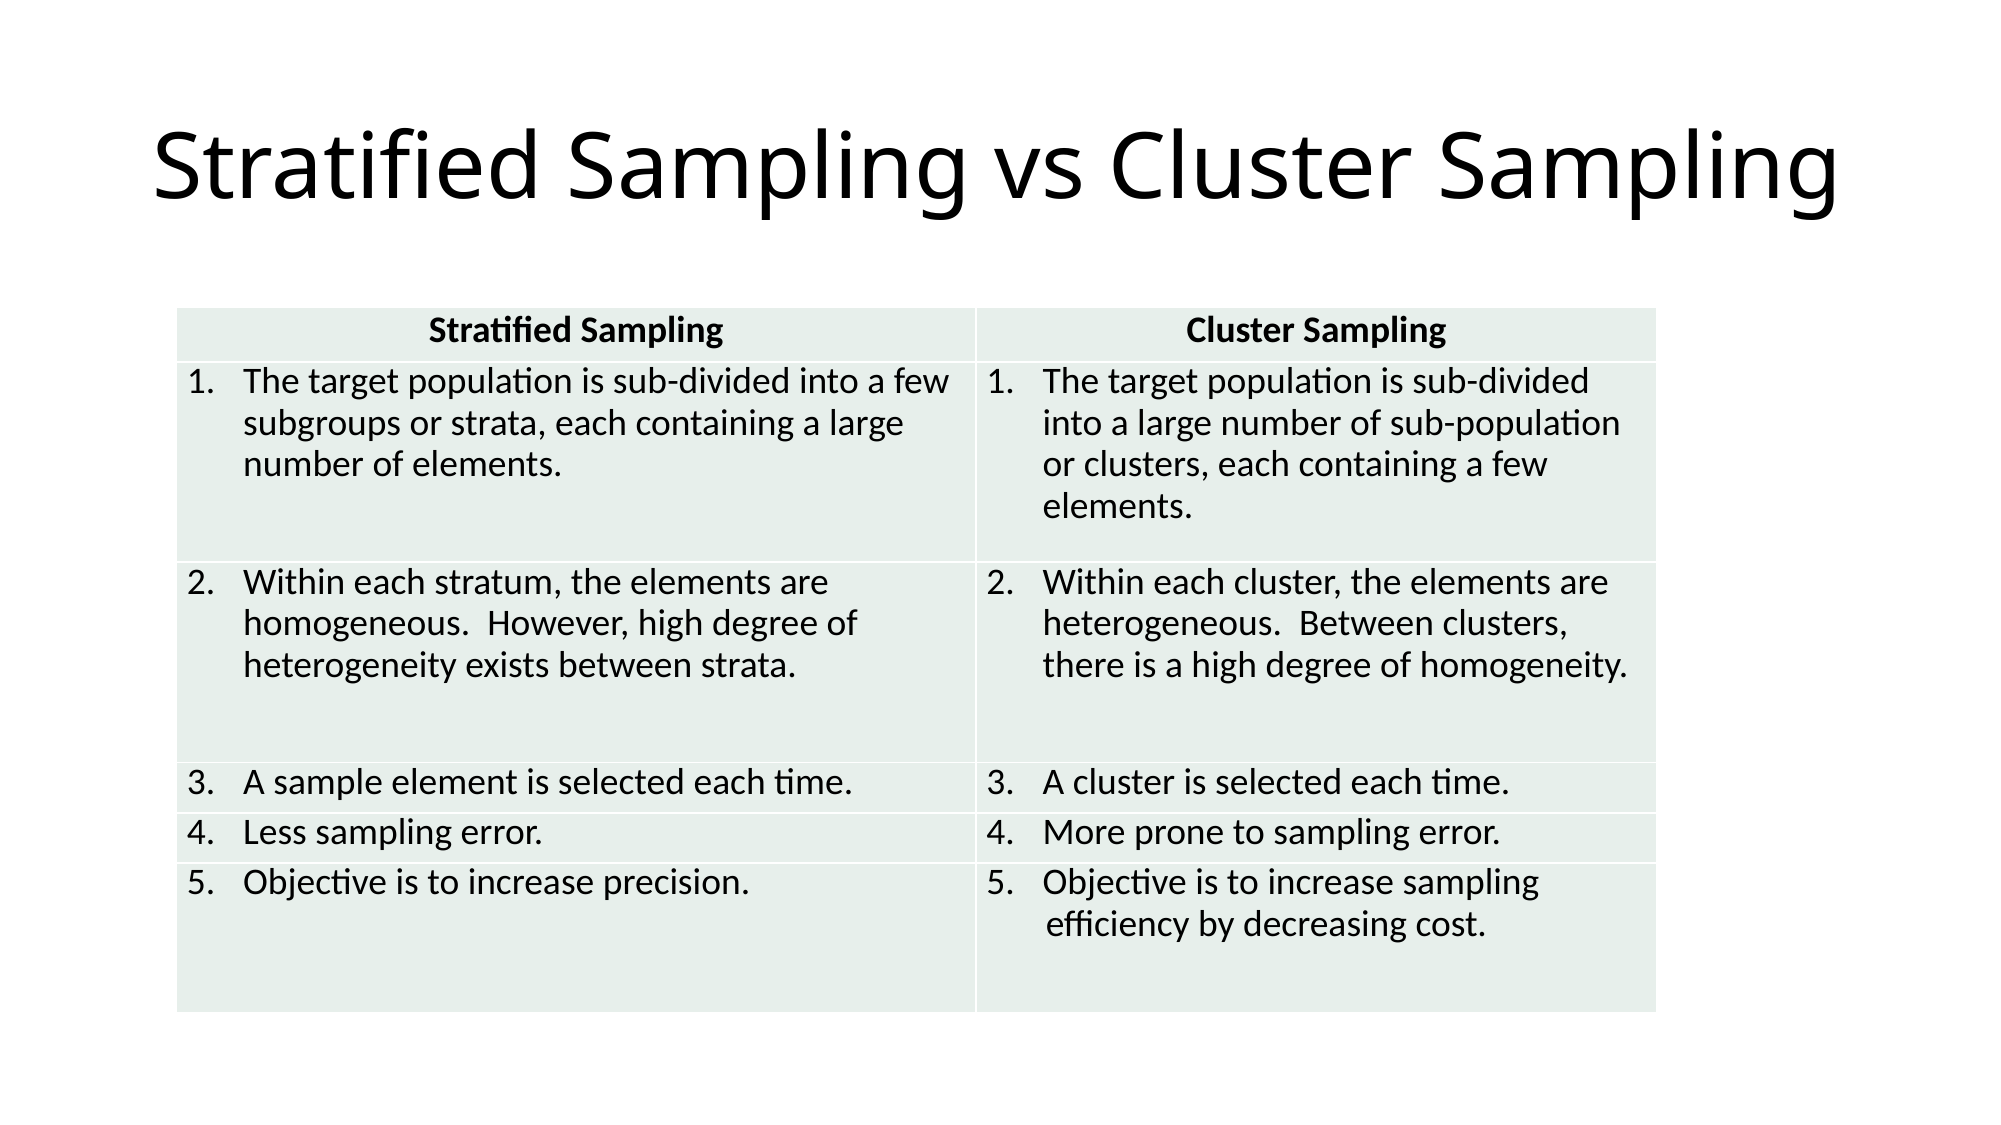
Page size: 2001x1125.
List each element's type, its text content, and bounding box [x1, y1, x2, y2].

table_cell Within each cluster, the elements are heterogeneous. Between clusters, there is a high degree of homogeneity. [977, 563, 1656, 762]
table_cell A sample element is selected each time. [177, 763, 975, 812]
table_cell Within each stratum, the elements are homogeneous. However, high degree of heterogeneity exists between strata. [177, 563, 975, 762]
title Stratified Sampling vs Cluster Sampling [137, 59, 1863, 278]
table_cell A cluster is selected each time. [977, 763, 1656, 812]
table_header Stratified Sampling [177, 308, 975, 361]
table_cell Less sampling error. [177, 814, 975, 862]
table_cell More prone to sampling error. [977, 814, 1656, 862]
table_header Cluster Sampling [977, 308, 1656, 361]
table_cell Objective is to increase precision. [177, 864, 975, 1012]
table_cell Objective is to increase sampling efficiency by decreasing cost. [977, 864, 1656, 1012]
table_cell The target population is sub-divided into a large number of sub-population or clusters, each containing a few elements. [977, 363, 1656, 561]
table_cell The target population is sub-divided into a few subgroups or strata, each containing a large number of elements. [177, 363, 975, 561]
